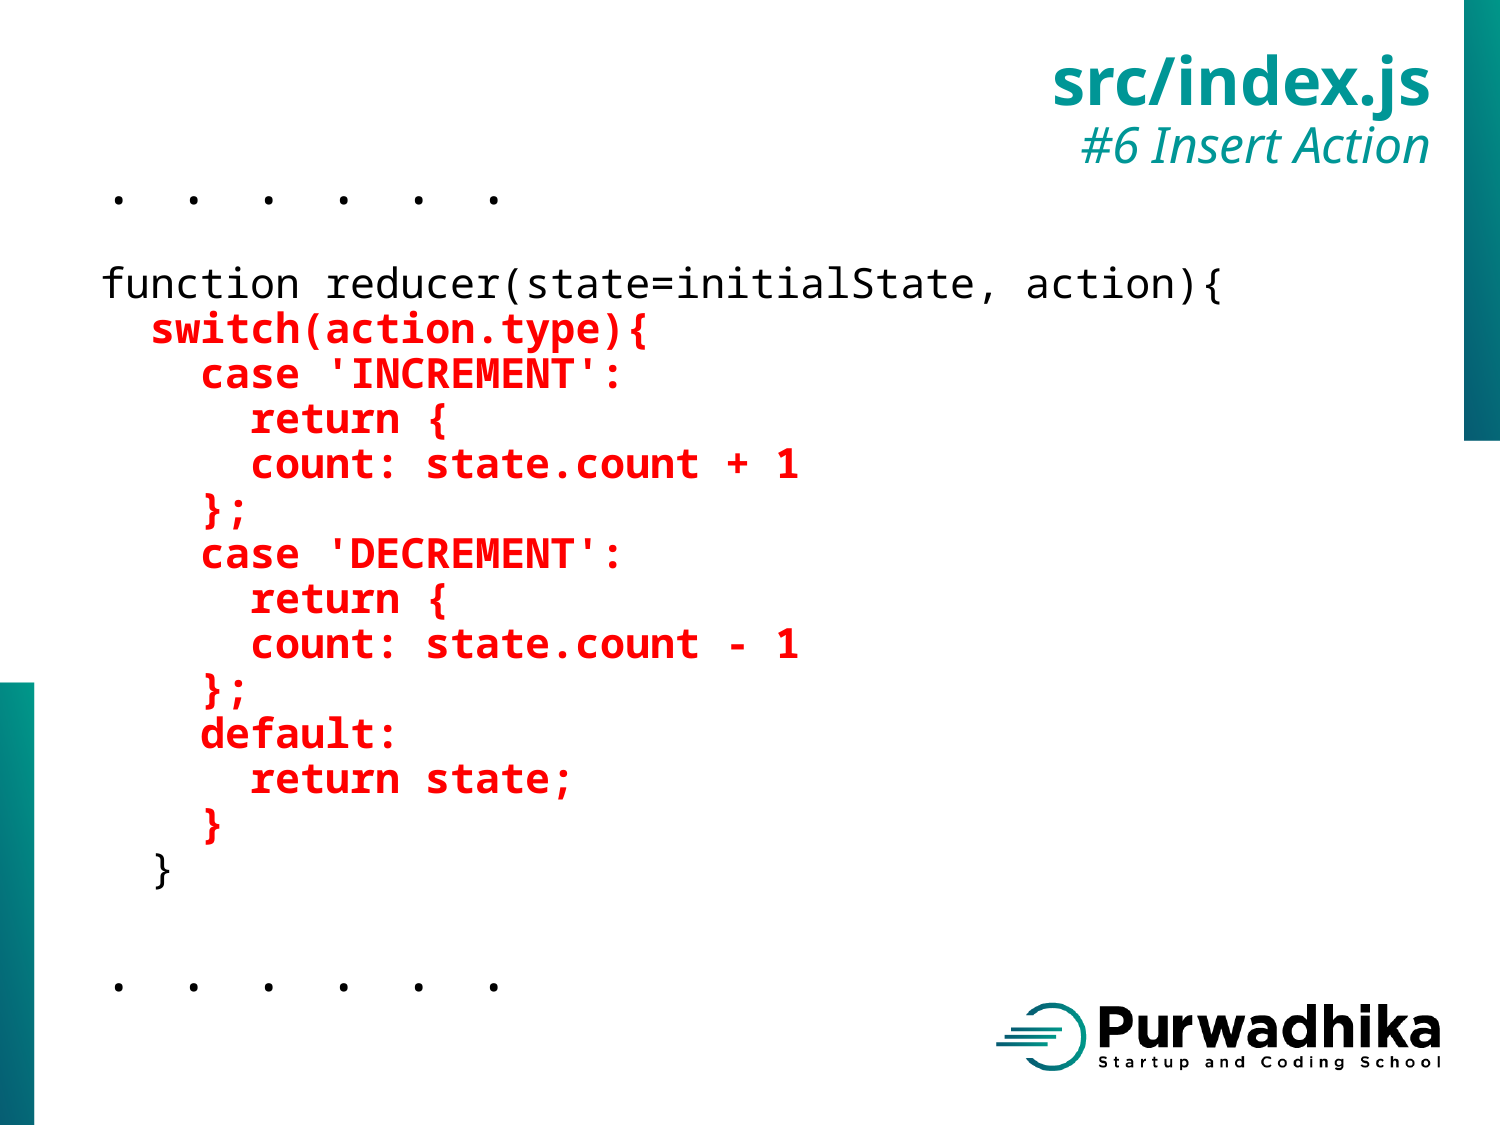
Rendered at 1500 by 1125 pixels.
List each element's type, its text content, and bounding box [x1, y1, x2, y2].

text_box src/index.js #6 Insert Action [700, 36, 1447, 187]
picture [0, 0, 1500, 1125]
text_box . . . . . . function reducer(state=initialState, action){ switch(action.type){ case 'INCREMENT': return { count: state.count + 1 }; case 'DECREMENT': return { count: state.count - 1 }; default: return state; } } . . . . . . [85, 90, 1487, 1066]
